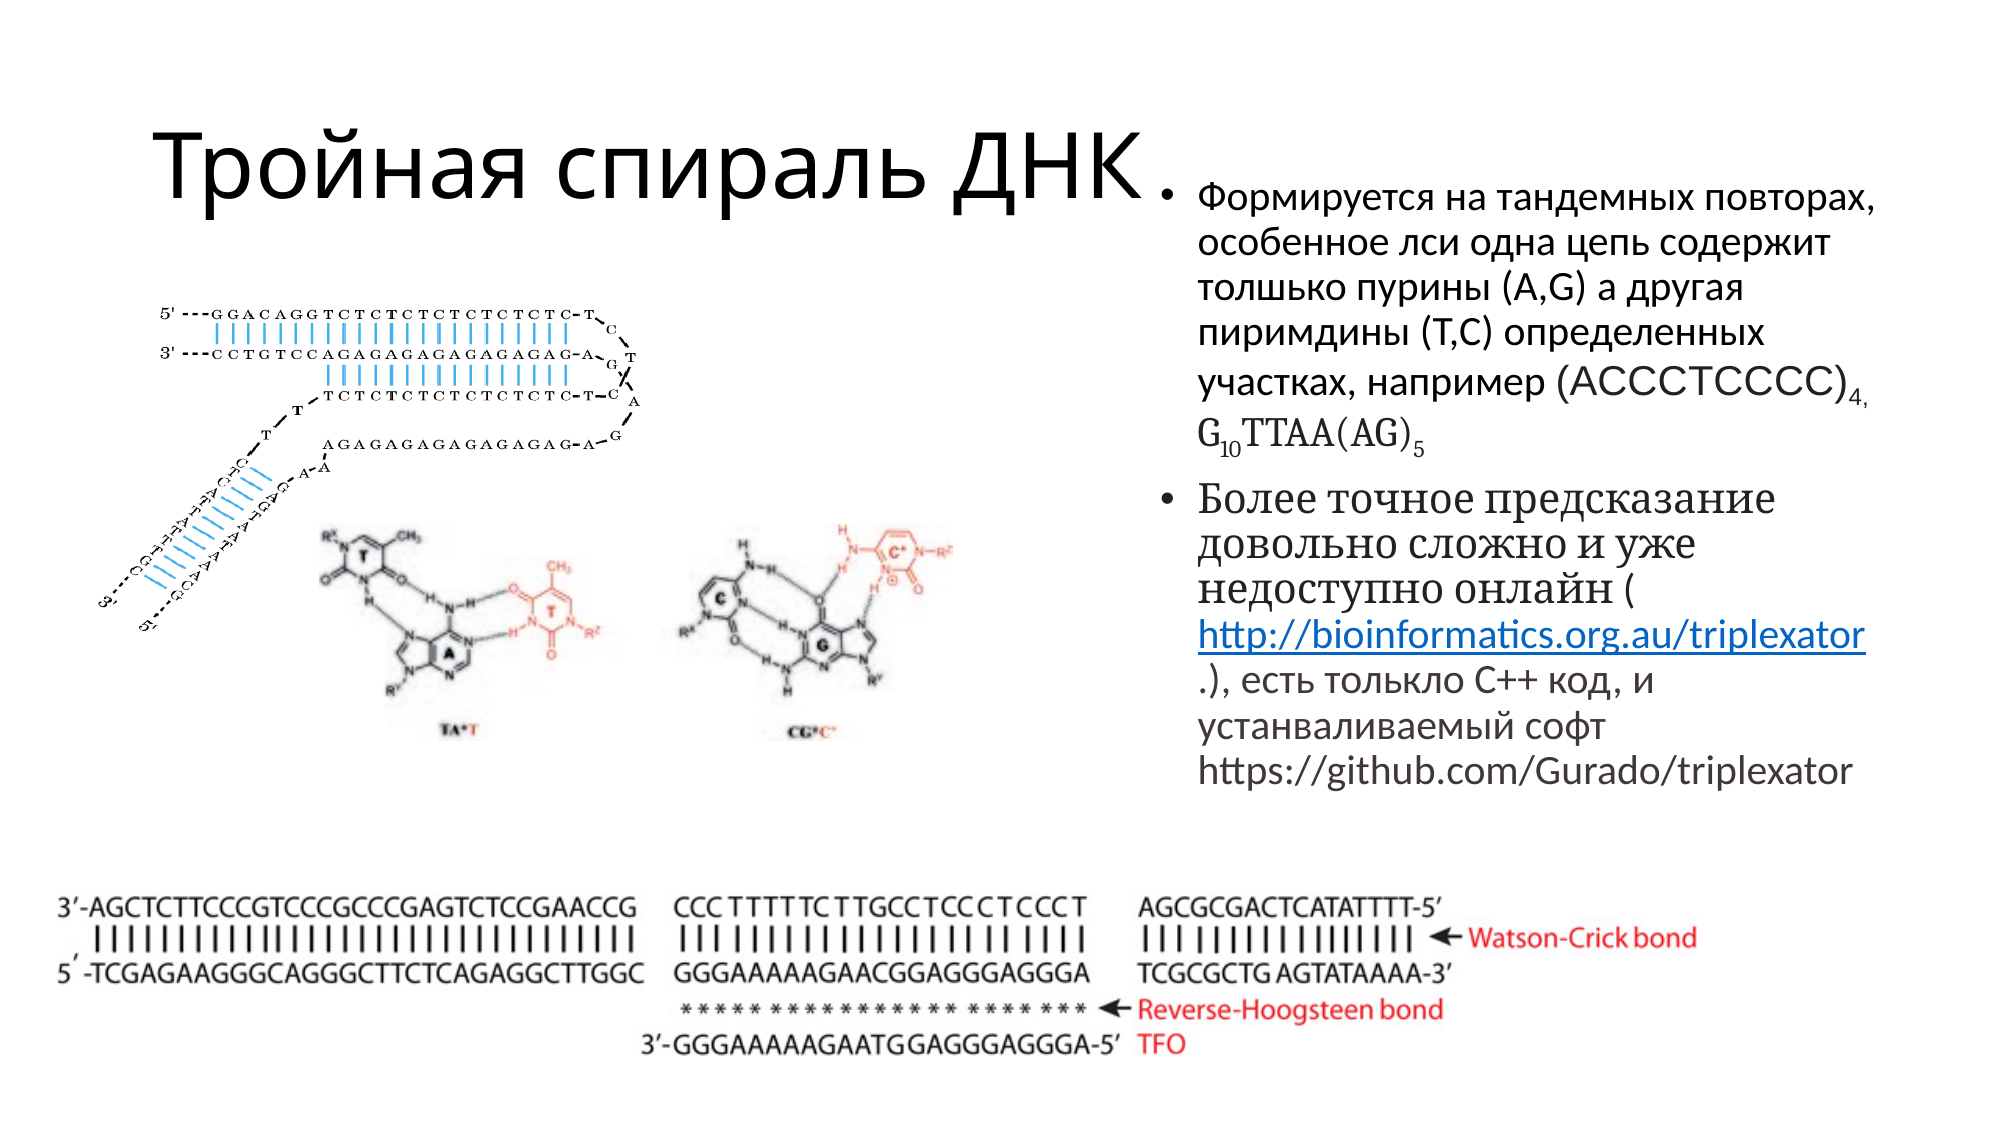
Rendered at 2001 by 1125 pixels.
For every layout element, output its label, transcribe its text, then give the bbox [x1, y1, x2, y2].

picture [57, 892, 1698, 1062]
title Тройная спираль ДНК [137, 59, 1863, 278]
picture [319, 523, 953, 741]
list Формируется на тандемных повторах, особенное лси одна цепь содержит толшько пурины (A,G) а другая пиримдины (T,C) определенных участках, например (ACCCTCCCC)4, G10TTAA(AG)5 Более точное предсказание довольно сложно и уже недоступно онлайн (http://bioinformatics.org.au/triplexator.), есть толькло C++ код, и устанваливаемый софт https://github.com/Gurado/triplexator [1145, 166, 1903, 881]
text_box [87, 299, 650, 647]
